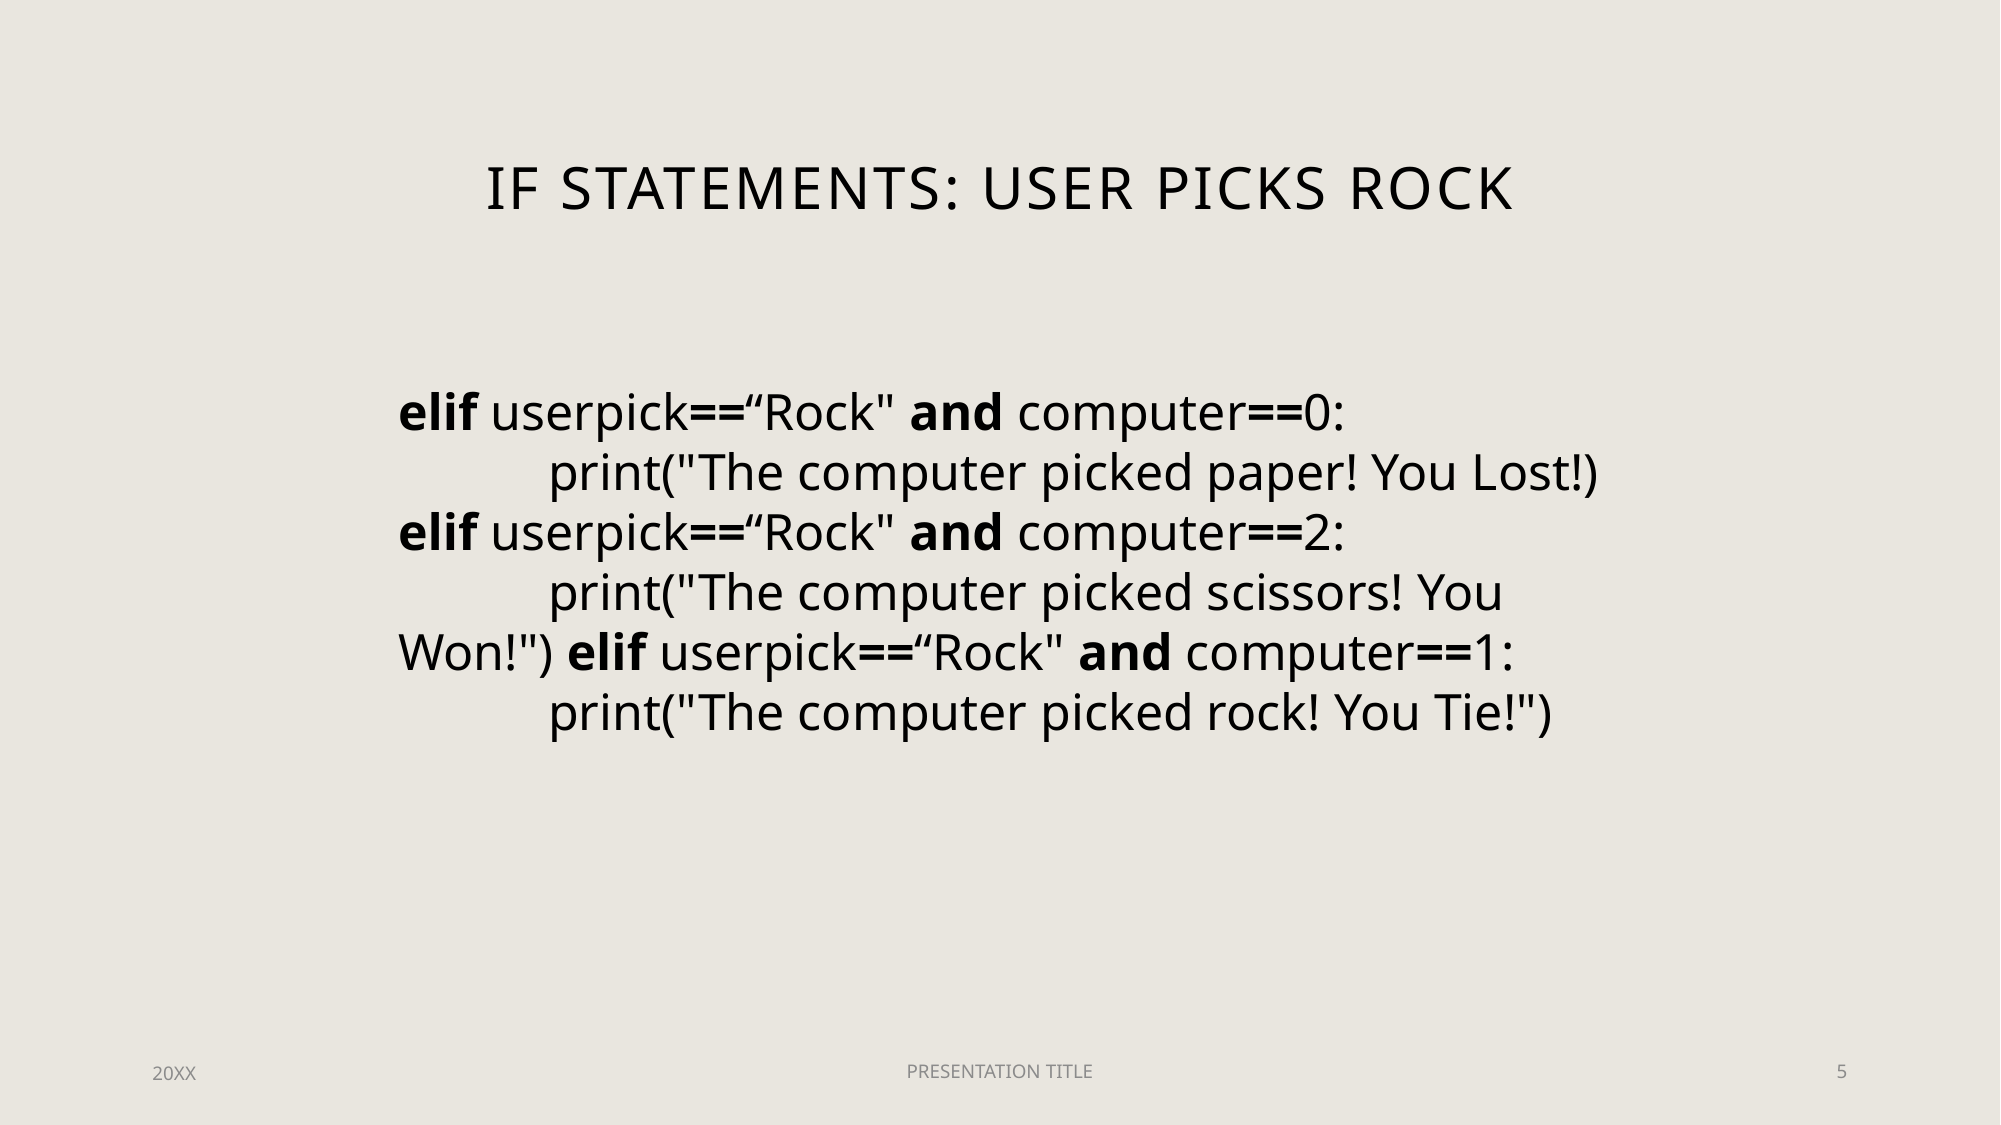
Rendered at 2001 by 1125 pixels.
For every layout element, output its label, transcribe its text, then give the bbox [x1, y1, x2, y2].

title If Statements: User Picks Rock [137, 82, 1863, 300]
text_box elif userpick==“Rock" and computer==0: print("The computer picked paper! You Lost!) elif userpick==“Rock" and computer==2: print("The computer picked scissors! You Won!") elif userpick==“Rock" and computer==1: print("The computer picked rock! You Tie!") [383, 373, 1617, 748]
footer PRESENTATION TITLE [662, 1042, 1338, 1103]
slide_number 20XX [137, 1042, 588, 1103]
slide_number 5 [1412, 1042, 1863, 1103]
